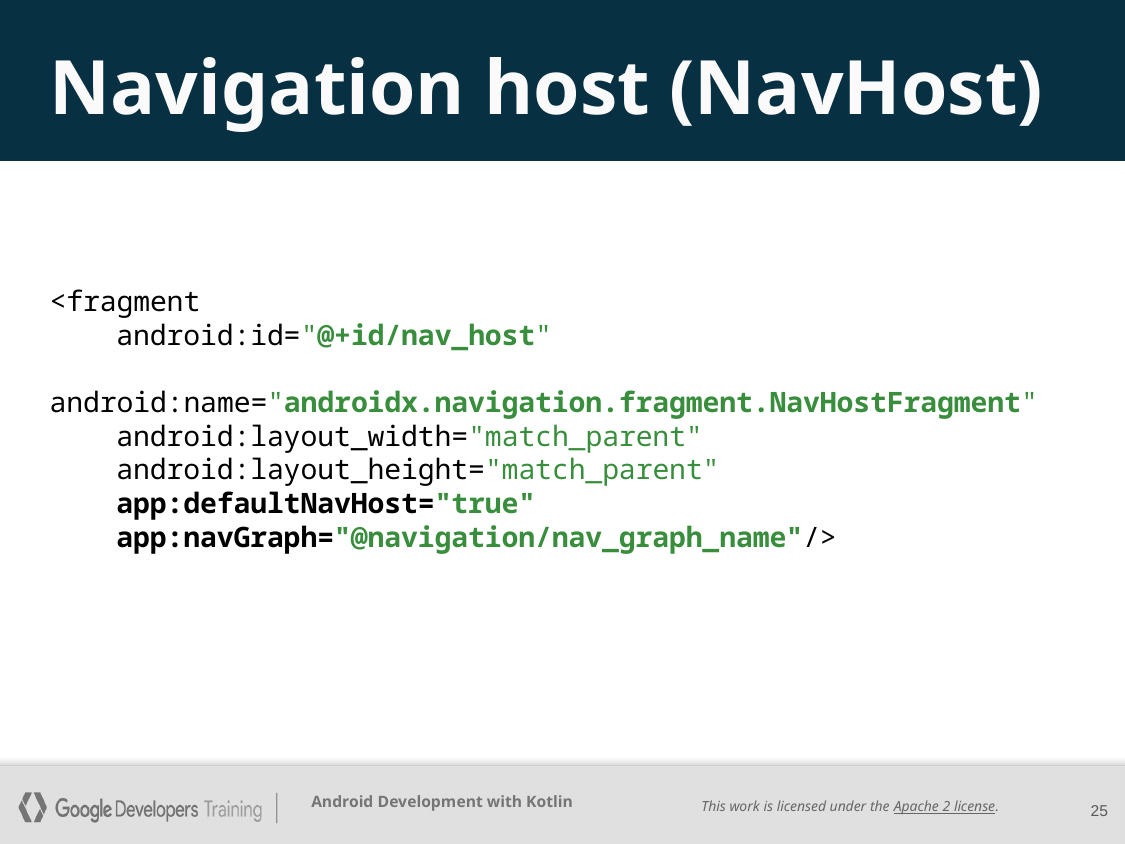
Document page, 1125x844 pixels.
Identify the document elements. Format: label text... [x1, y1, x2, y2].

slide_number 25 [1051, 777, 1120, 842]
list <fragment android:id="@+id/nav_host" android:name="androidx.navigation.fragment.NavHostFragment" android:layout_width="match_parent" android:layout_height="match_parent" app:defaultNavHost="true" app:navGraph="@navigation/nav_graph_name"/> [38, 271, 1087, 572]
title Navigation host (NavHost) [38, 28, 1087, 122]
picture [0, 161, 1125, 844]
